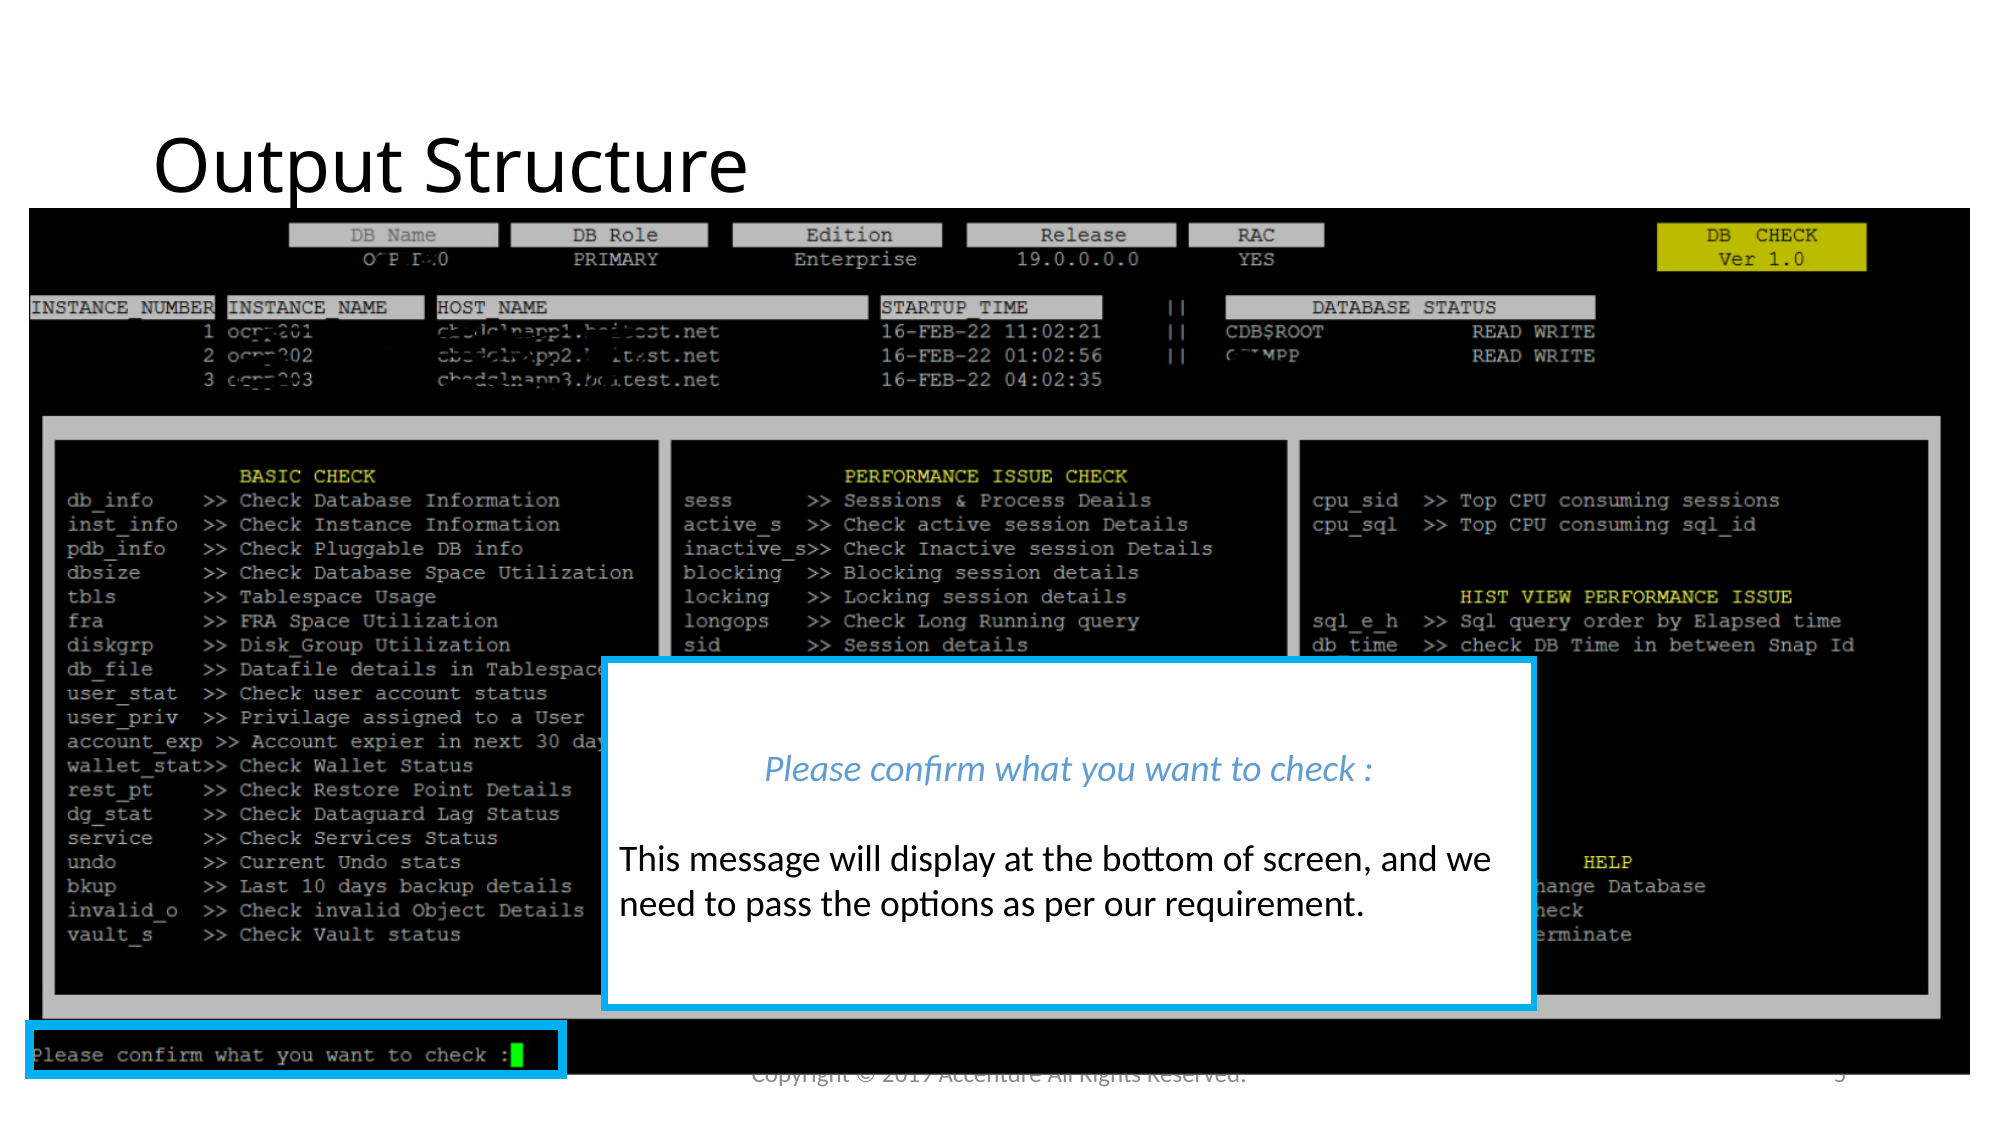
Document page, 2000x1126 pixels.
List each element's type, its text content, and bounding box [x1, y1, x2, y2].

picture [35, 1031, 557, 1069]
picture [29, 208, 1970, 1075]
footer Copyright © 2019 Accenture All Rights Reserved. [662, 1075, 1337, 1103]
slide_number 5 [1411, 1075, 1862, 1103]
title Output Structure [137, 59, 1862, 208]
